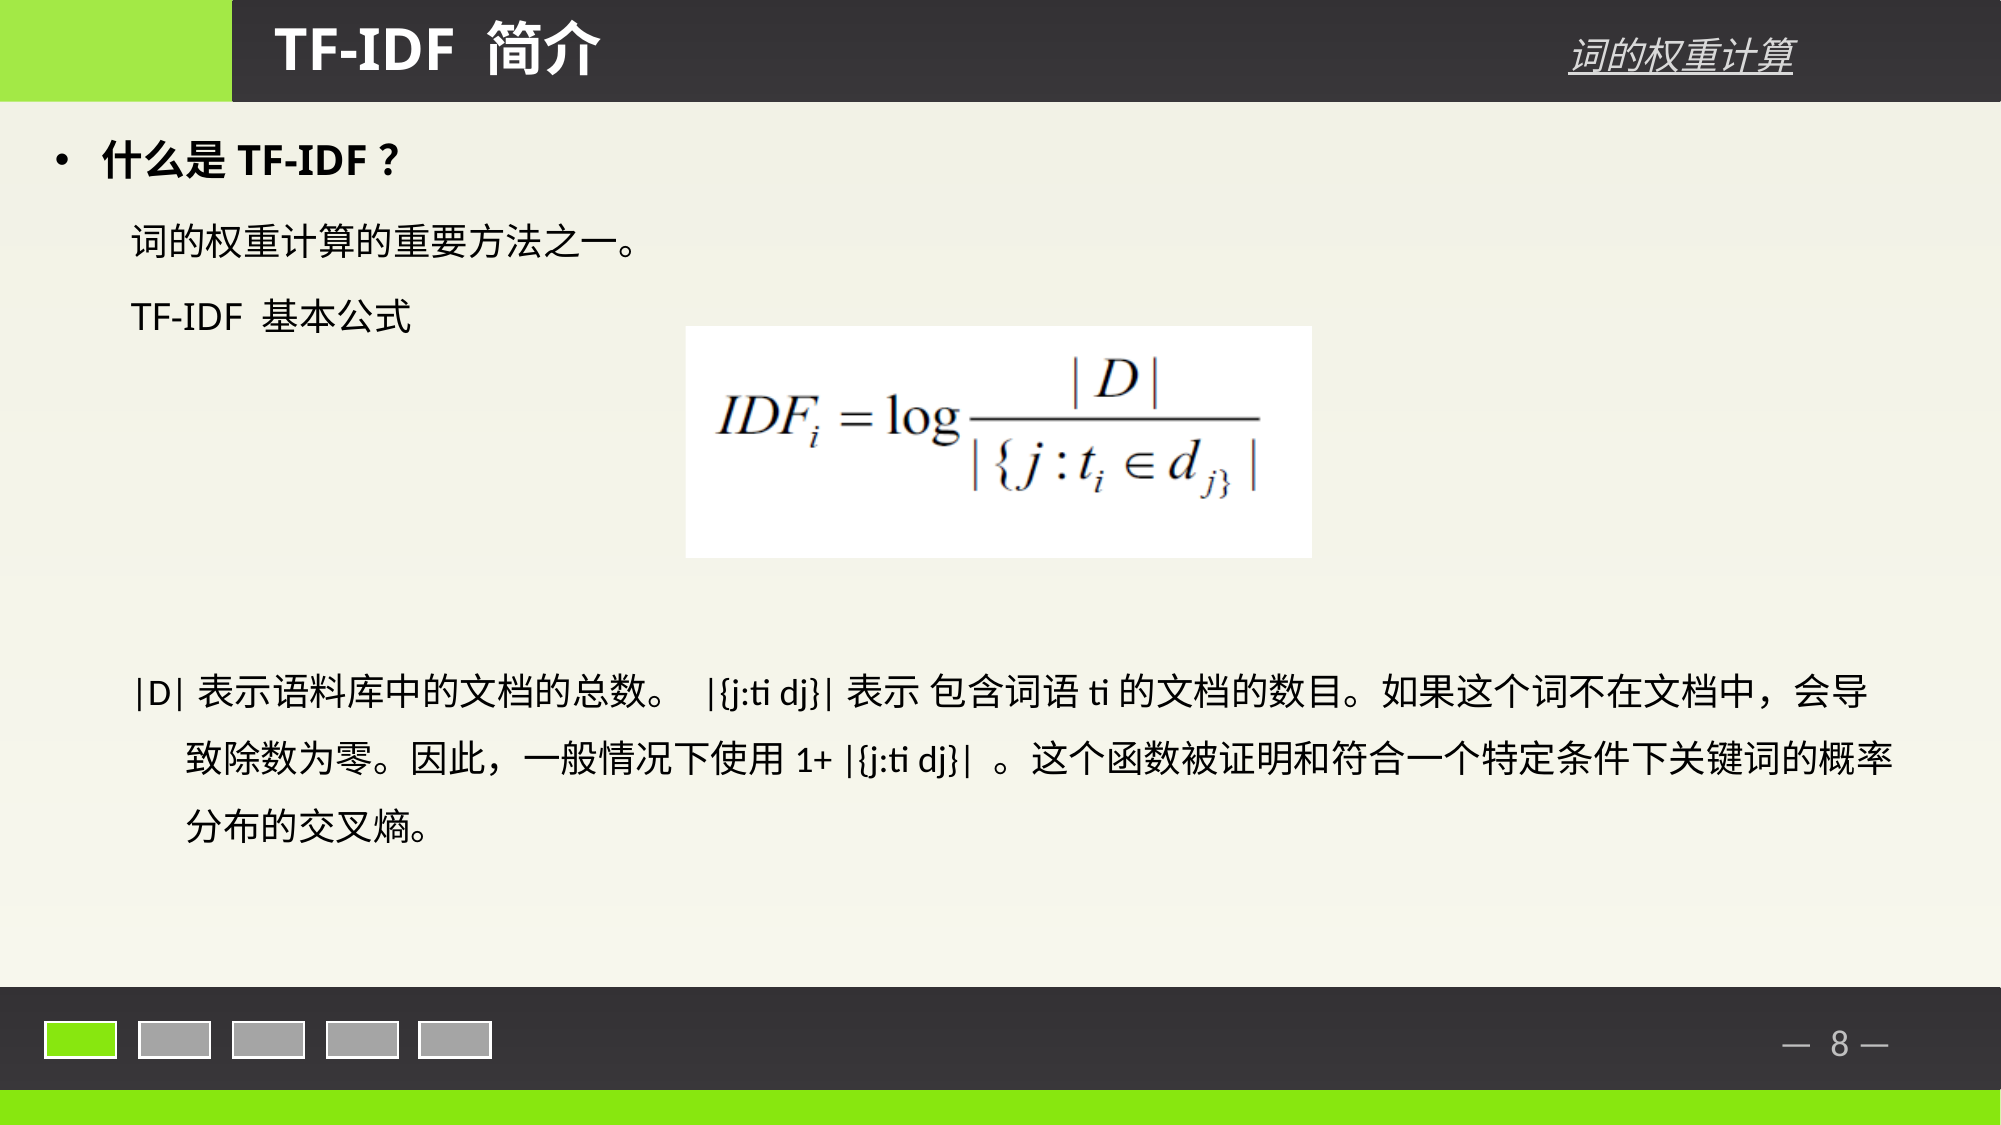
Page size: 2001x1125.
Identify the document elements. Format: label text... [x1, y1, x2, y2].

text_box [232, 0, 2001, 102]
text_box 什么是TF-IDF？ [40, 101, 1316, 192]
picture [685, 326, 1312, 558]
text_box [327, 1022, 398, 1058]
text_box 词的权重计算的重要方法之一。 TF-IDF 基本公式 |D|表示语料库中的文档的总数。 |{j:ti dj}|表示 包含词语ti的文档的数目。如果这个词不在文档中，会导致除数为零。因此，一般情况下使用1+ |{j:ti dj}| 。这个函数被证明和符合一个特定条件下关键词的概率分布的交叉熵。 [116, 187, 1921, 858]
text_box [139, 1022, 211, 1058]
text_box TF-IDF 简介 [258, 4, 1216, 90]
text_box [0, 0, 232, 102]
text_box [233, 1022, 304, 1058]
text_box [419, 1022, 491, 1058]
text_box 词的权重计算 [1552, 24, 1996, 85]
text_box [45, 1022, 117, 1058]
